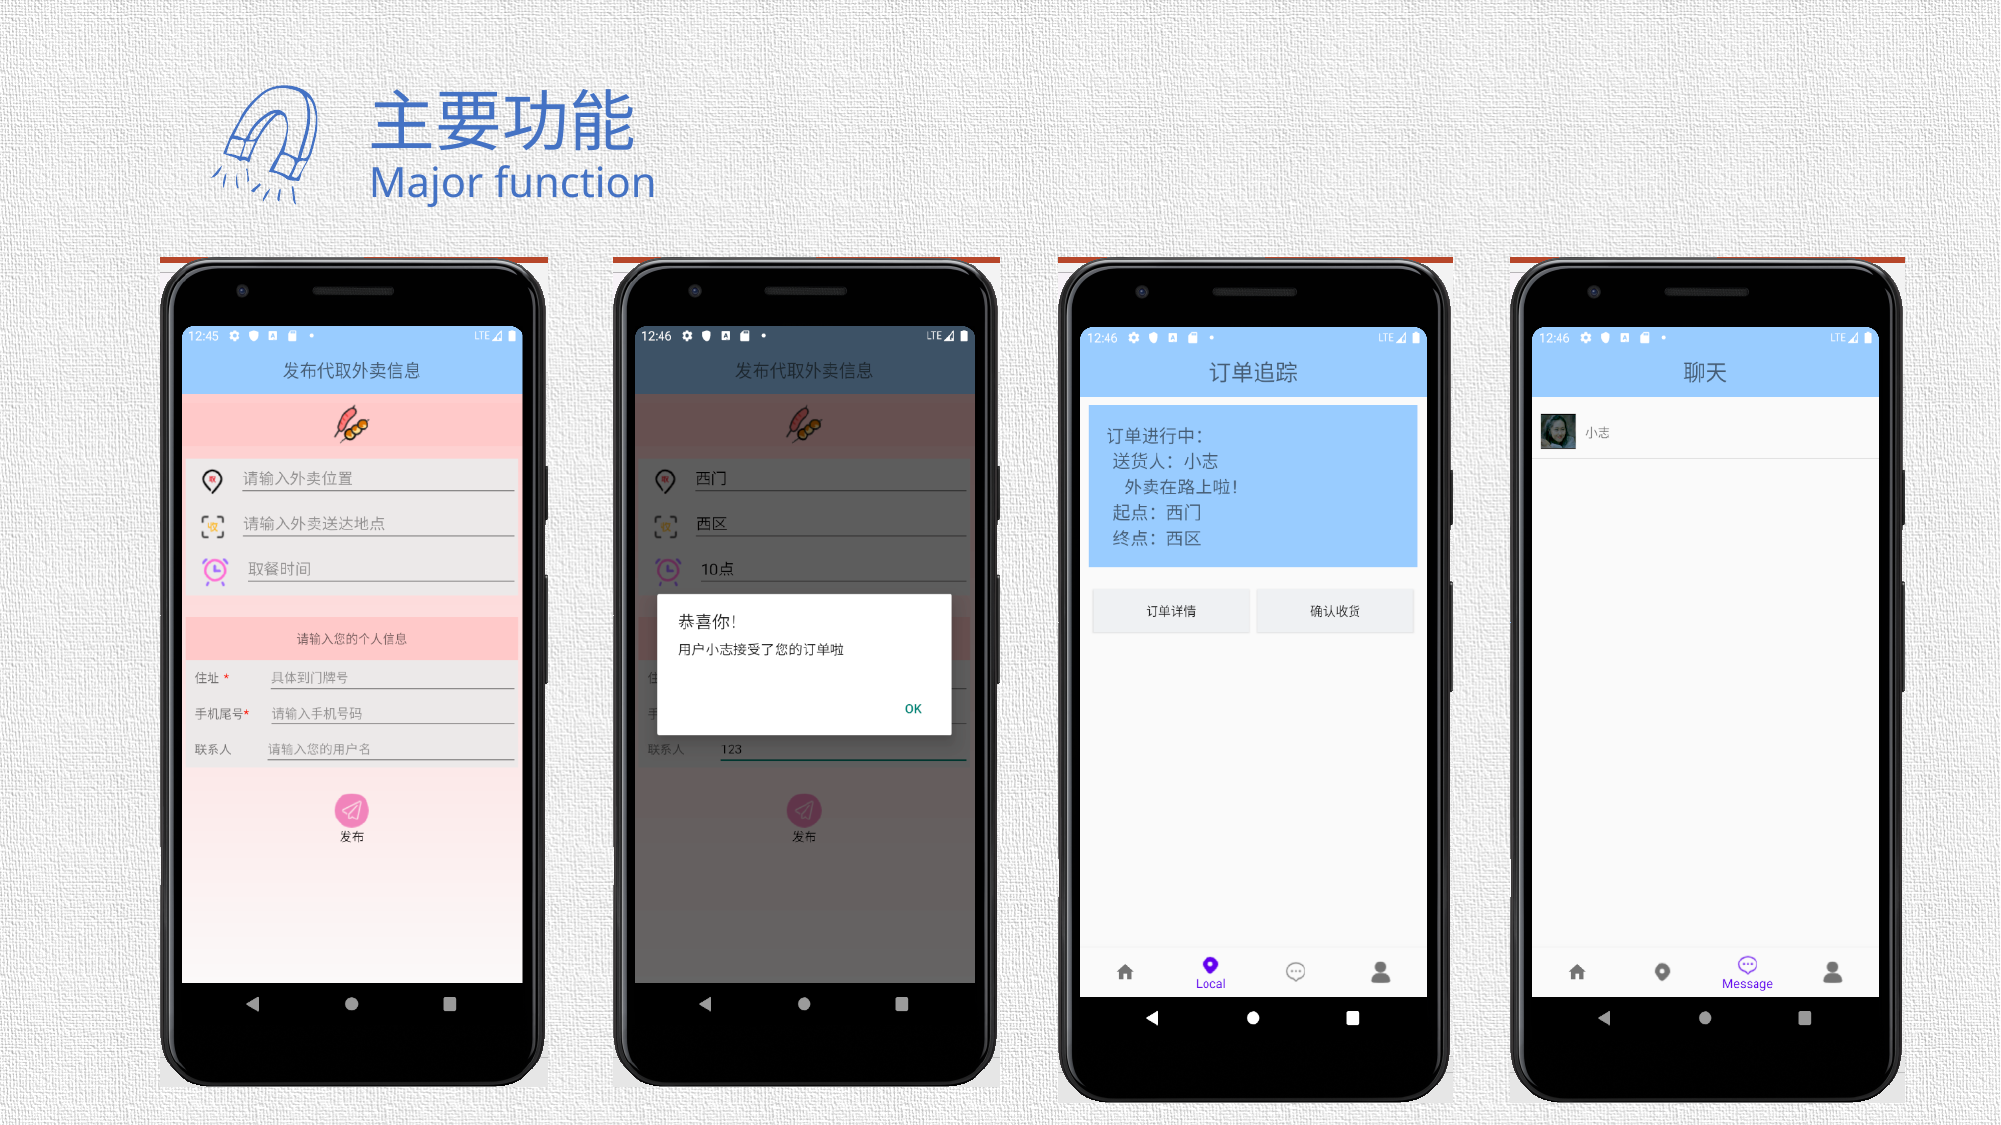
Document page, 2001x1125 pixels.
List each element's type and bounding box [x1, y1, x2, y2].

text_box [354, 71, 1188, 214]
picture [0, 0, 2001, 1125]
text_box [211, 81, 318, 205]
